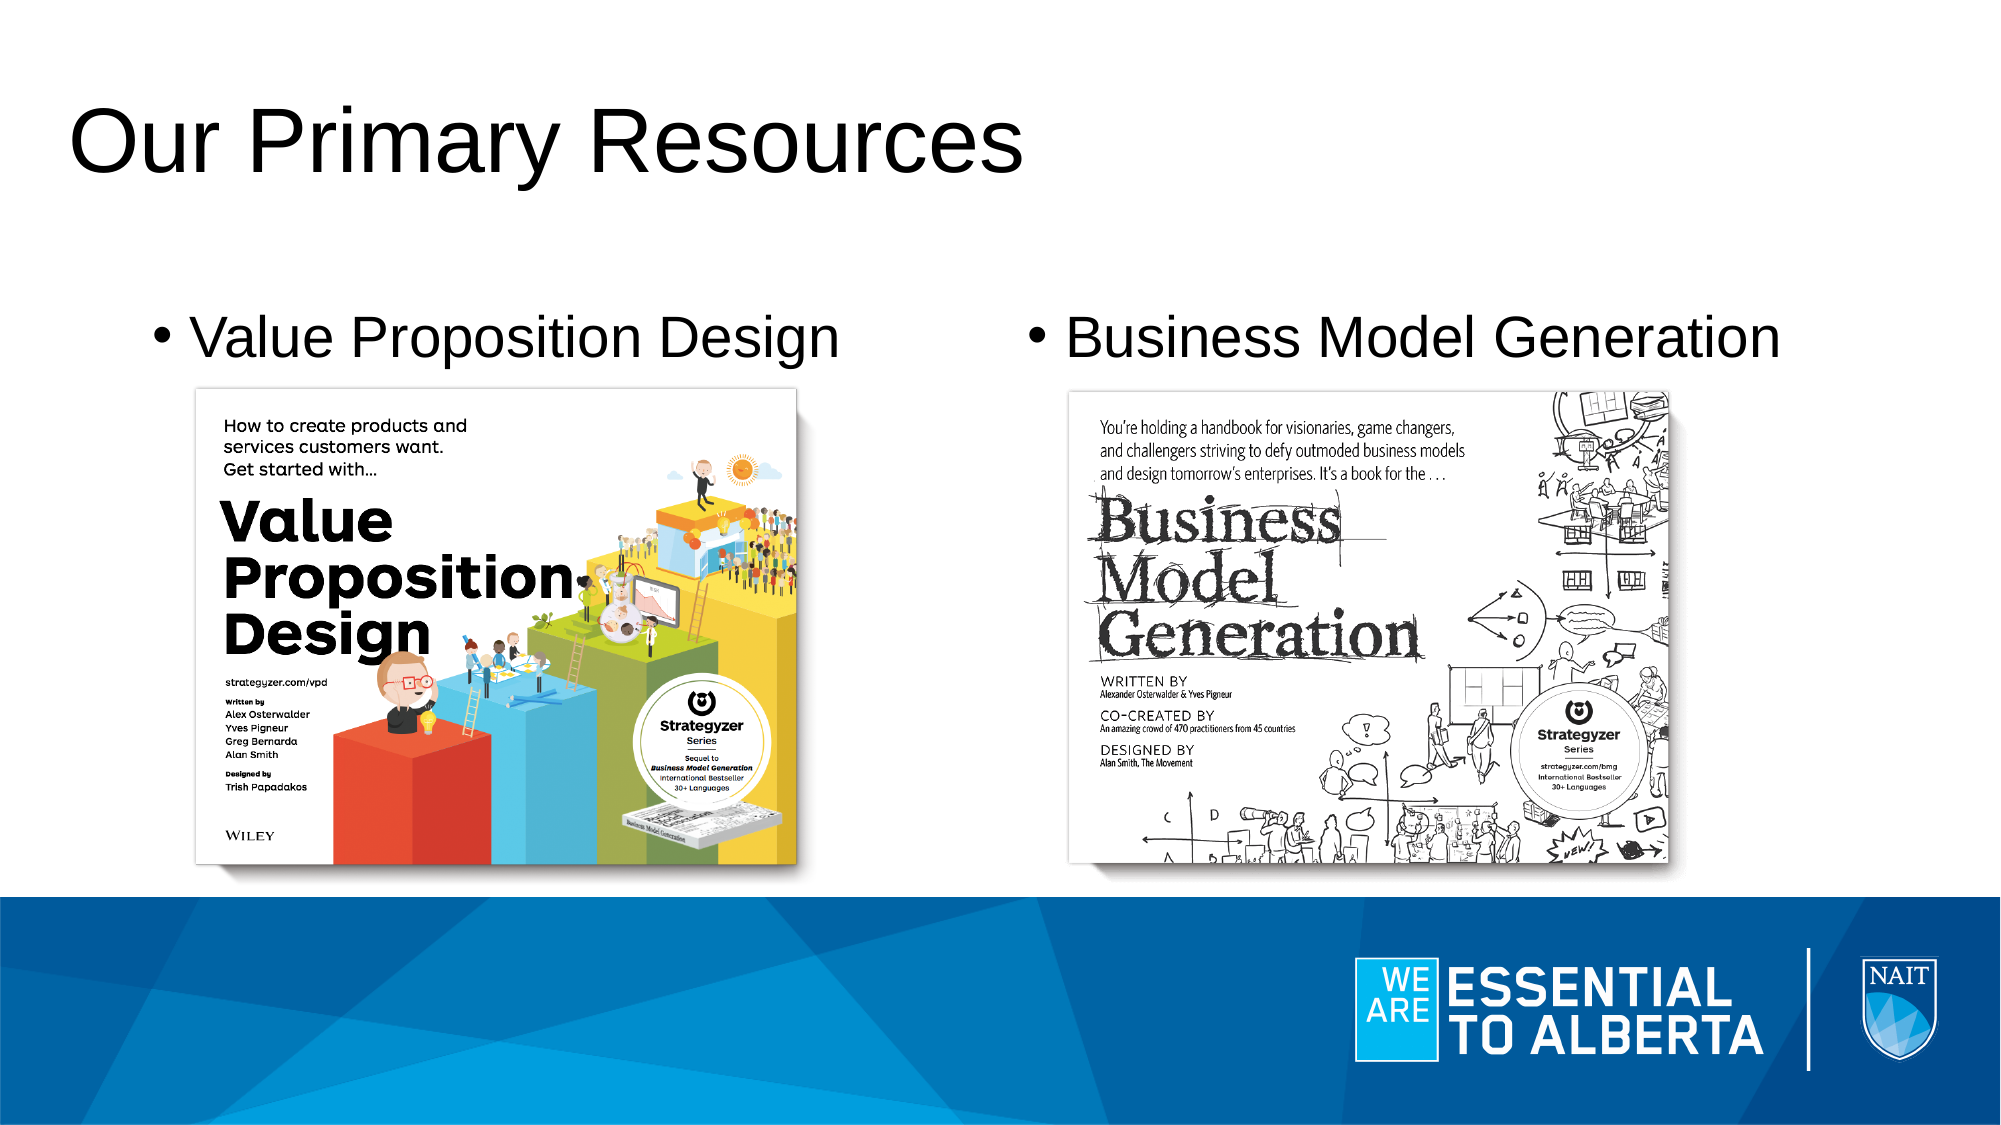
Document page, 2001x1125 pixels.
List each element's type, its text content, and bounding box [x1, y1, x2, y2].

list Business Model Generation [1012, 299, 1863, 855]
list Value Proposition Design [137, 299, 988, 857]
picture [0, 348, 1025, 1125]
picture [1037, 348, 2001, 1125]
title Our Primary Resources [53, 54, 1779, 231]
